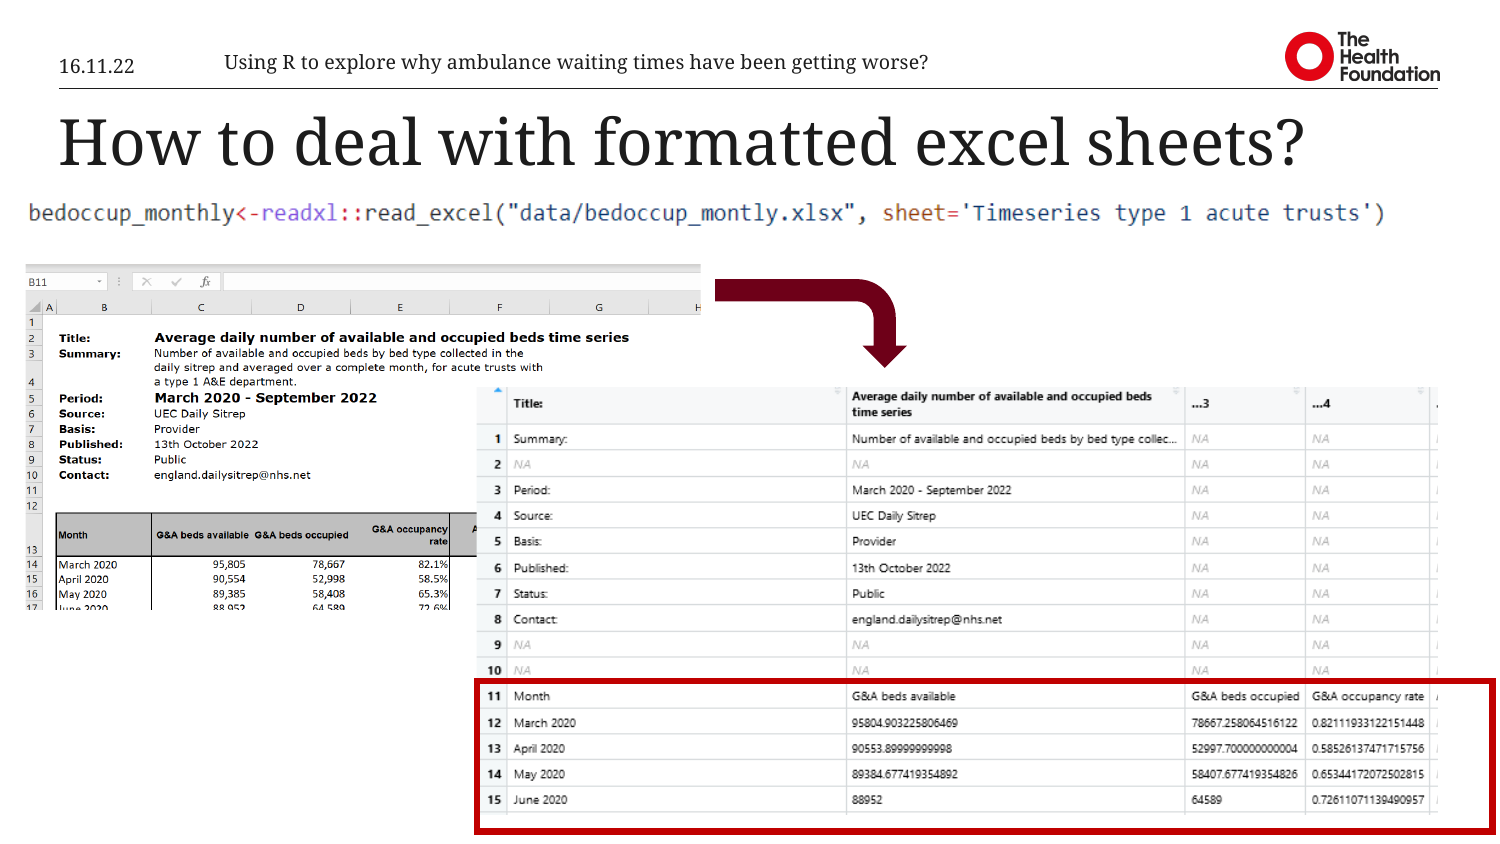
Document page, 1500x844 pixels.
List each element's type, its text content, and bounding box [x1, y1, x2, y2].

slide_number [59, 43, 213, 78]
text_box [476, 680, 1493, 832]
picture [1285, 31, 1440, 82]
picture [25, 264, 1438, 815]
text_box [714, 278, 909, 369]
picture [25, 190, 1405, 242]
title How to deal with formatted excel sheets? [59, 101, 1438, 180]
footer Using R to explore why ambulance waiting times have been getting worse? [224, 43, 1178, 78]
